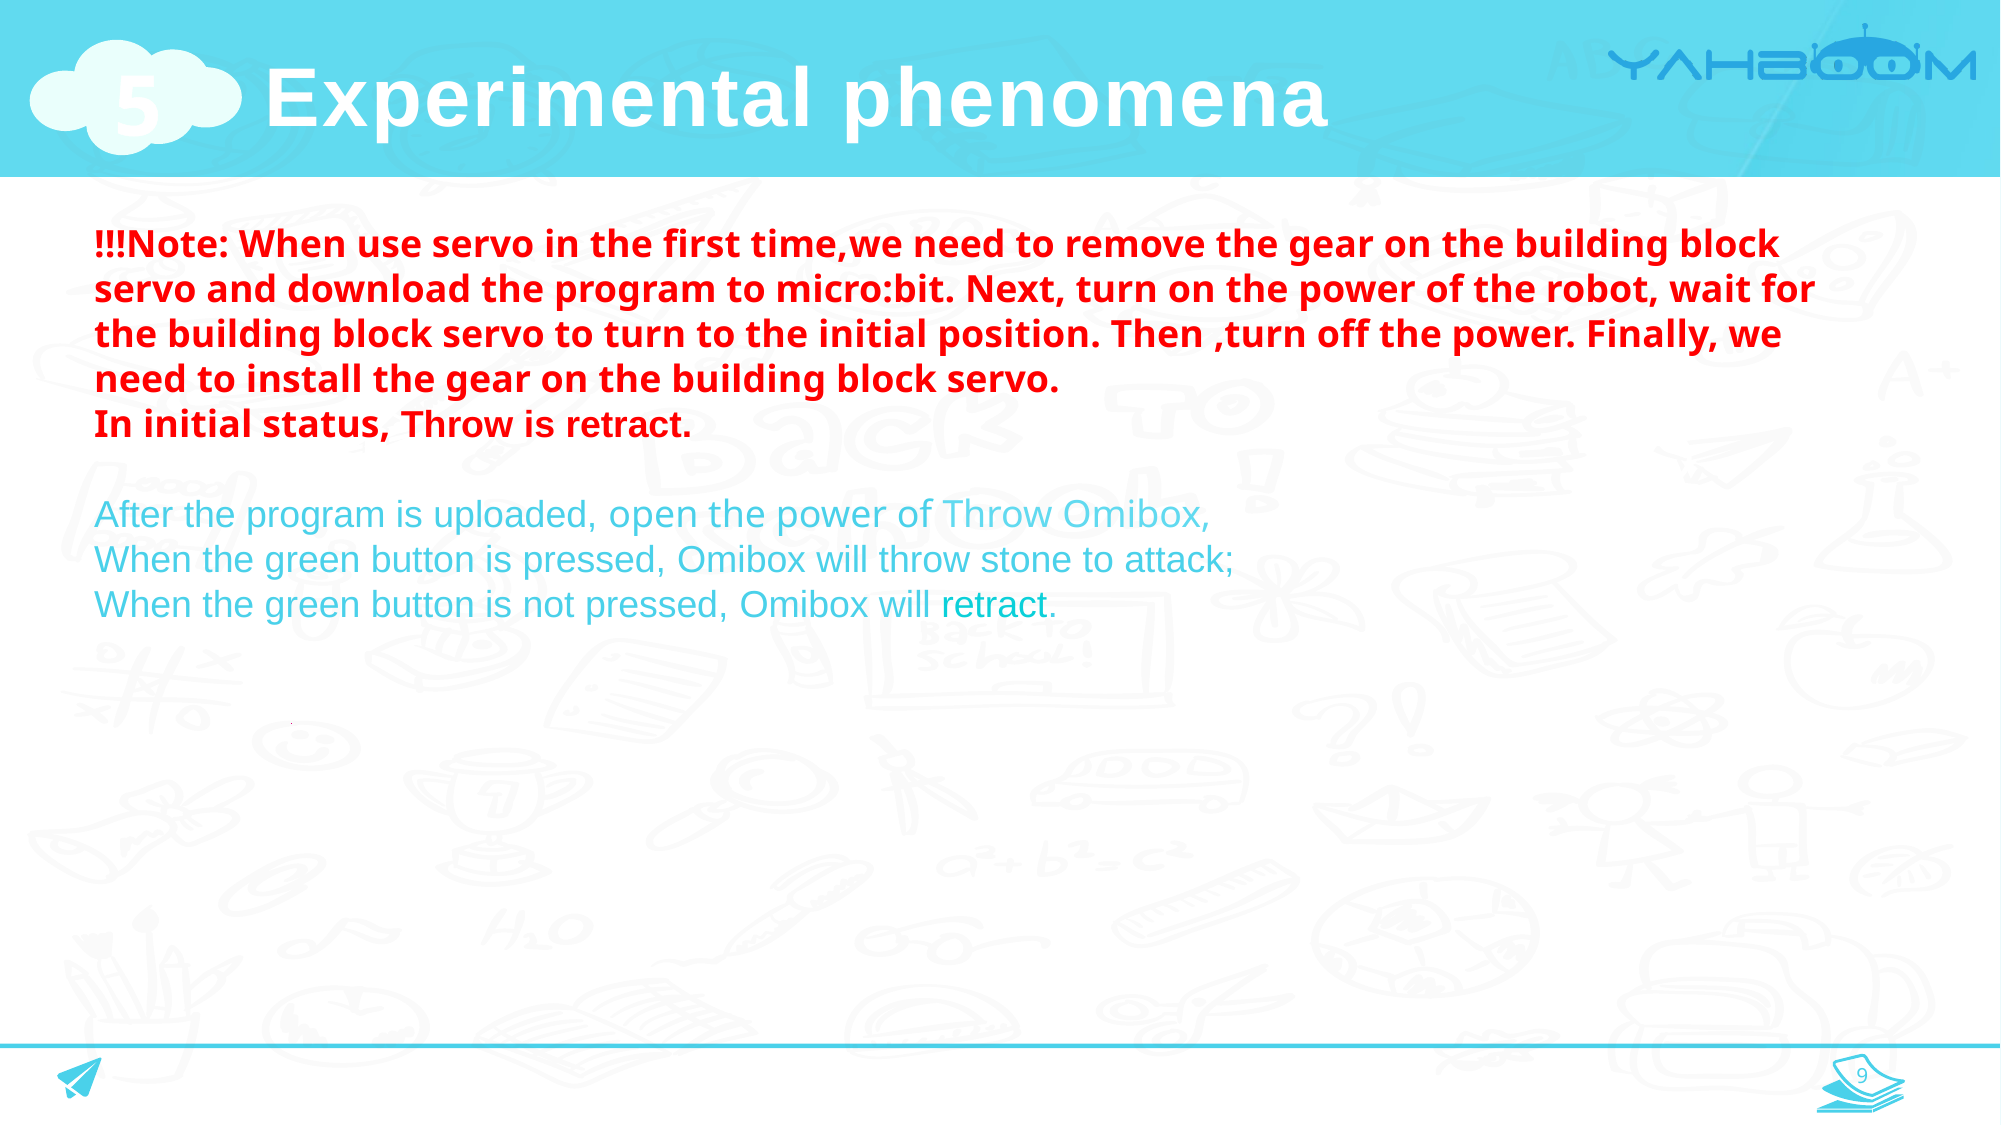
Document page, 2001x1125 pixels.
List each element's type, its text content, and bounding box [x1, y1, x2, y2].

text_box 5 [98, 44, 177, 160]
text_box !!!Note: When use servo in the first time,we need to remove the gear on the building block servo and download the program to micro:bit. Next, turn on the power of the robot, wait for the building block servo to turn to the initial position. Then ,turn off the power. Finally, we need to install the gear on the building block servo. In initial status, Throw is retract. After the program is uploaded, open the power of Throw Omibox, When the green button is pressed, Omibox will throw stone to attack; When the green button is not pressed, Omibox will retract. [79, 212, 1885, 633]
text_box Experimental phenomena [249, 35, 1345, 150]
picture [0, 0, 2001, 1125]
